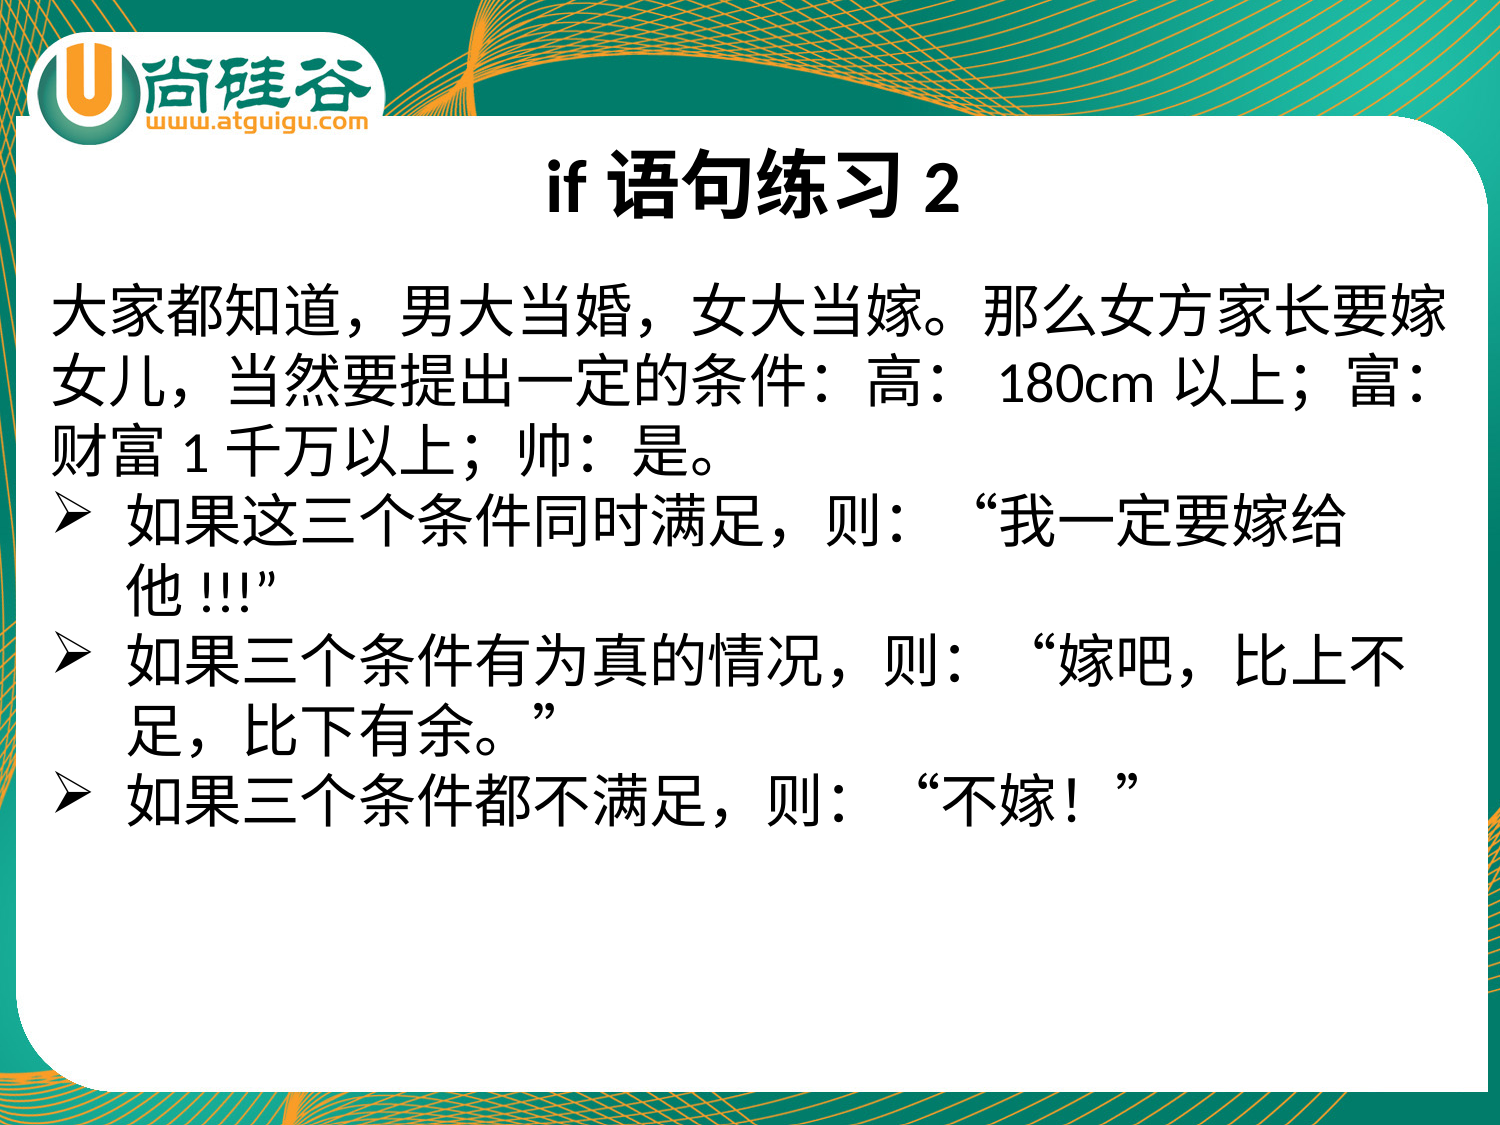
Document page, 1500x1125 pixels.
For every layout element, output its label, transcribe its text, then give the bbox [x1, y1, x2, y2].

title if语句练习2 [451, 125, 1055, 240]
picture [0, 0, 1500, 1125]
text_box 大家都知道，男大当婚，女大当嫁。那么女方家长要嫁女儿，当然要提出一定的条件：高：180cm以上；富：财富1千万以上；帅：是。 如果这三个条件同时满足，则：“我一定要嫁给他!!!” 如果三个条件有为真的情况，则：“嫁吧，比上不足，比下有余。” 如果三个条件都不满足，则：“不嫁！” [35, 267, 1471, 922]
